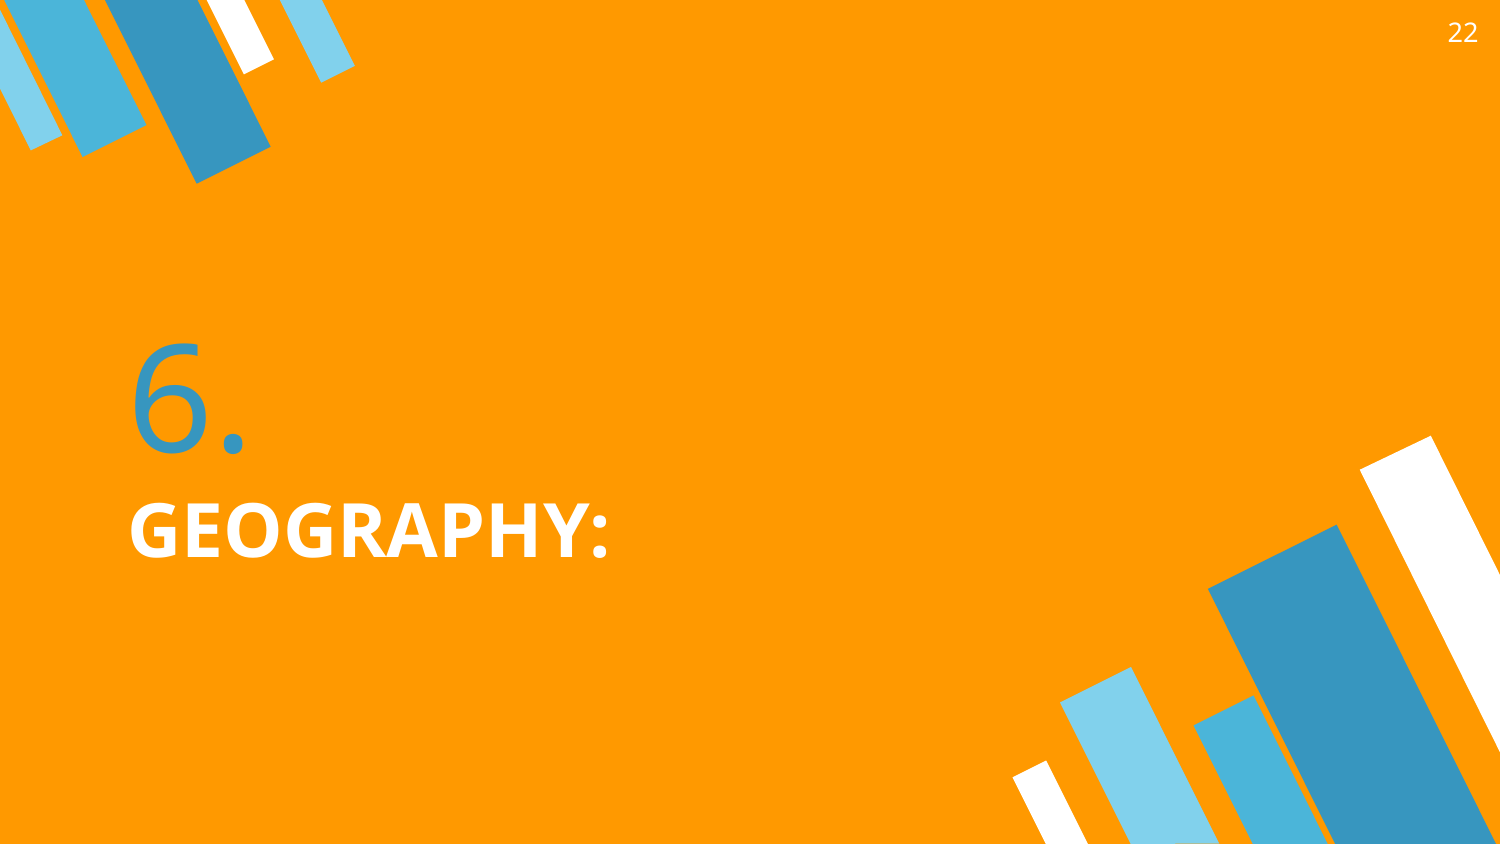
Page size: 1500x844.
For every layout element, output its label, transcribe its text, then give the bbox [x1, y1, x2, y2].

slide_number 22 [1403, 0, 1494, 65]
title 6. GEOGRAPHY: [112, 397, 945, 588]
